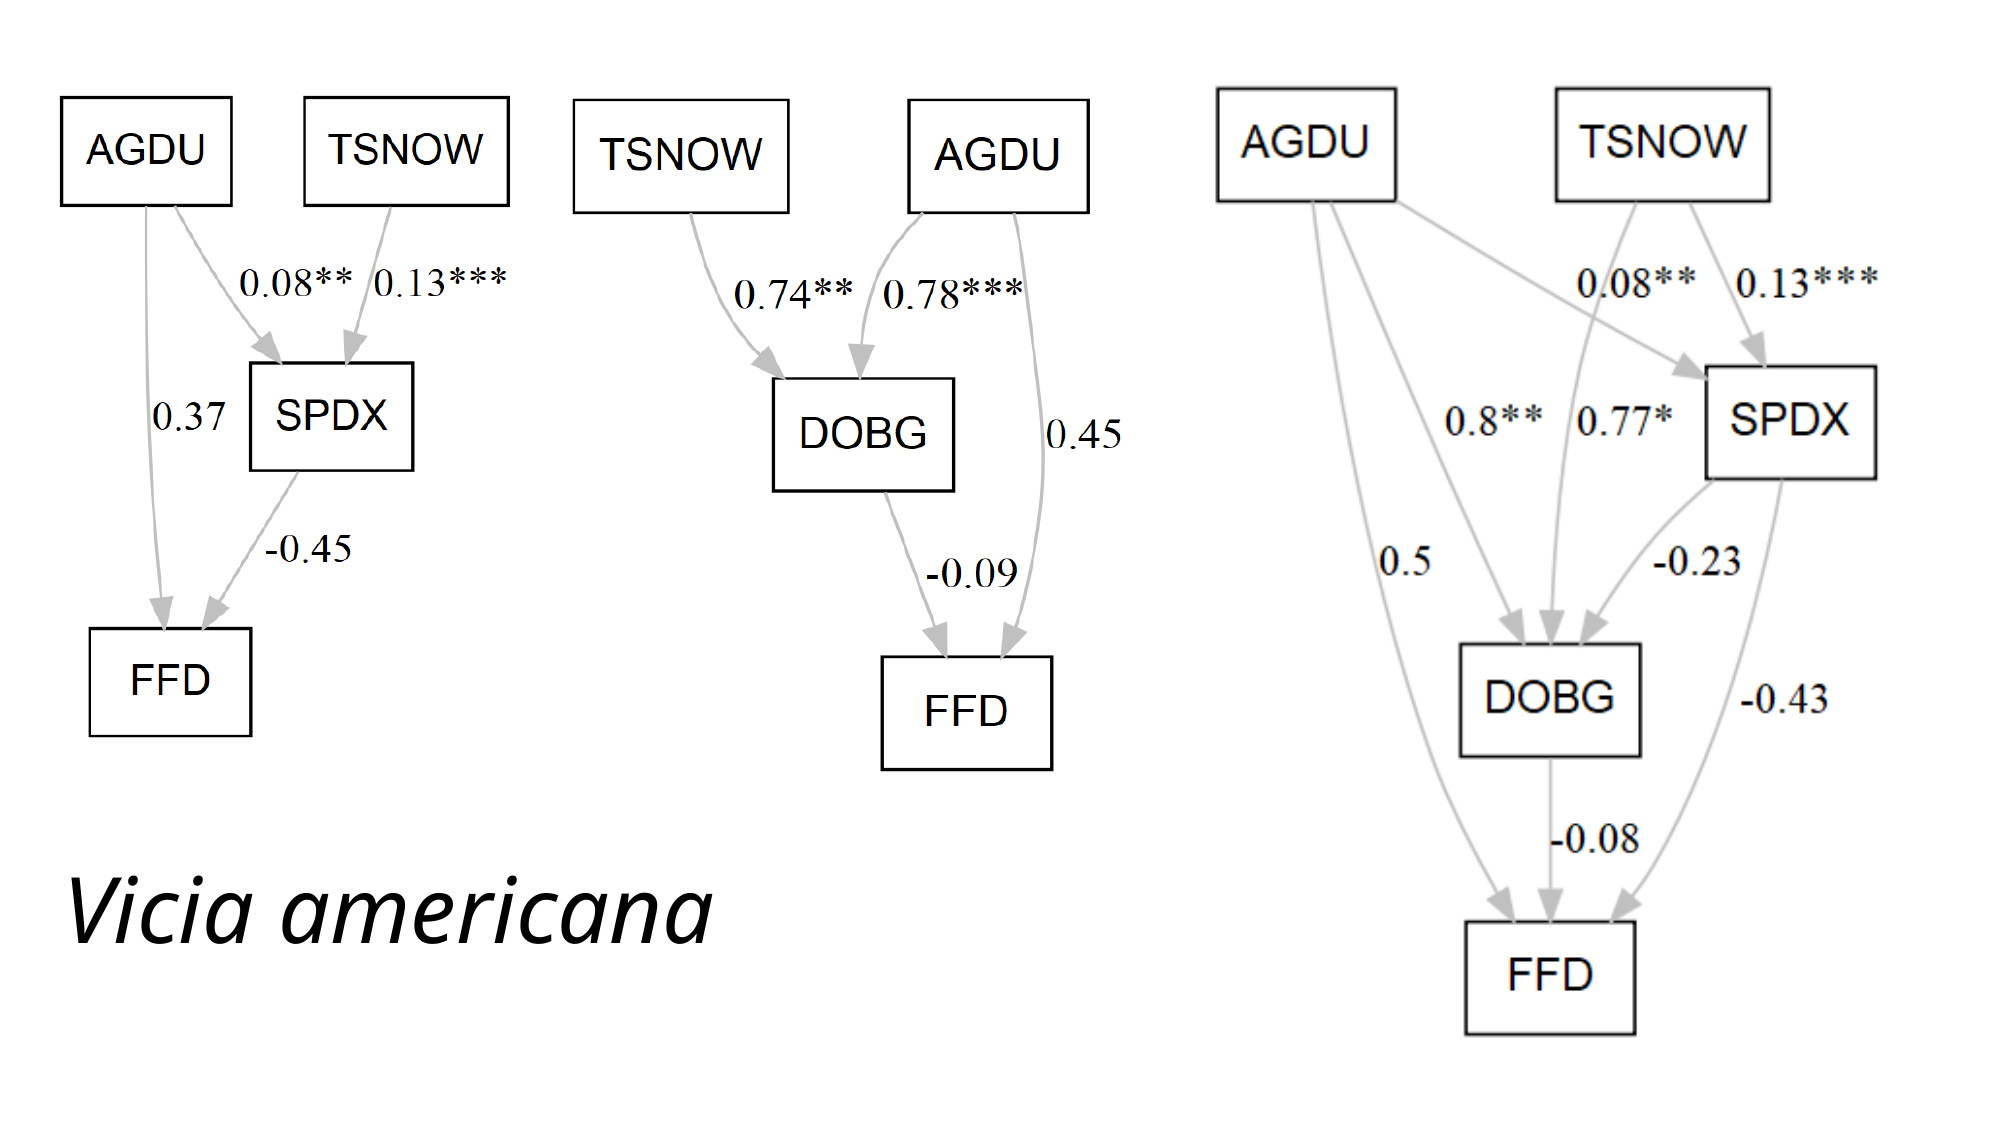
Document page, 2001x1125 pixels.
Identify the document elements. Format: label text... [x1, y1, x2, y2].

picture [20, 72, 518, 759]
title Vicia americana [48, 805, 1148, 1023]
picture [546, 0, 1980, 1125]
